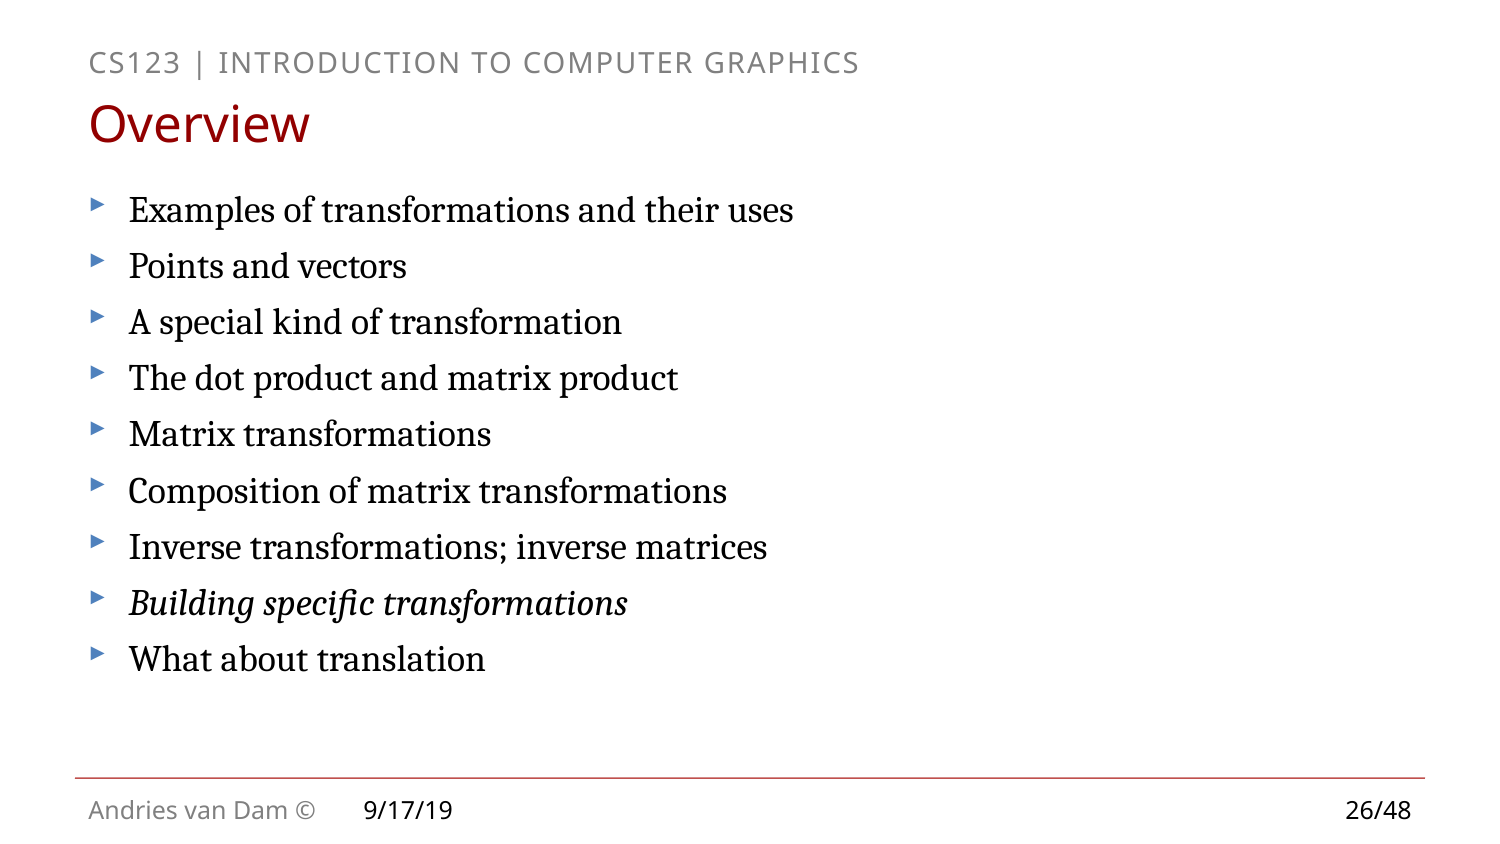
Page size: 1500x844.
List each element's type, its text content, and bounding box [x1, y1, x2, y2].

list Examples of transformations and their uses Points and vectors A special kind of transformation The dot product and matrix product Matrix transformations Composition of matrix transformations Inverse transformations; inverse matrices Building specific transformations What about translation [75, 178, 1425, 769]
footer 9/17/19 [350, 787, 1213, 827]
slide_number 26/48 [1224, 787, 1425, 827]
title Overview [75, 84, 1425, 160]
